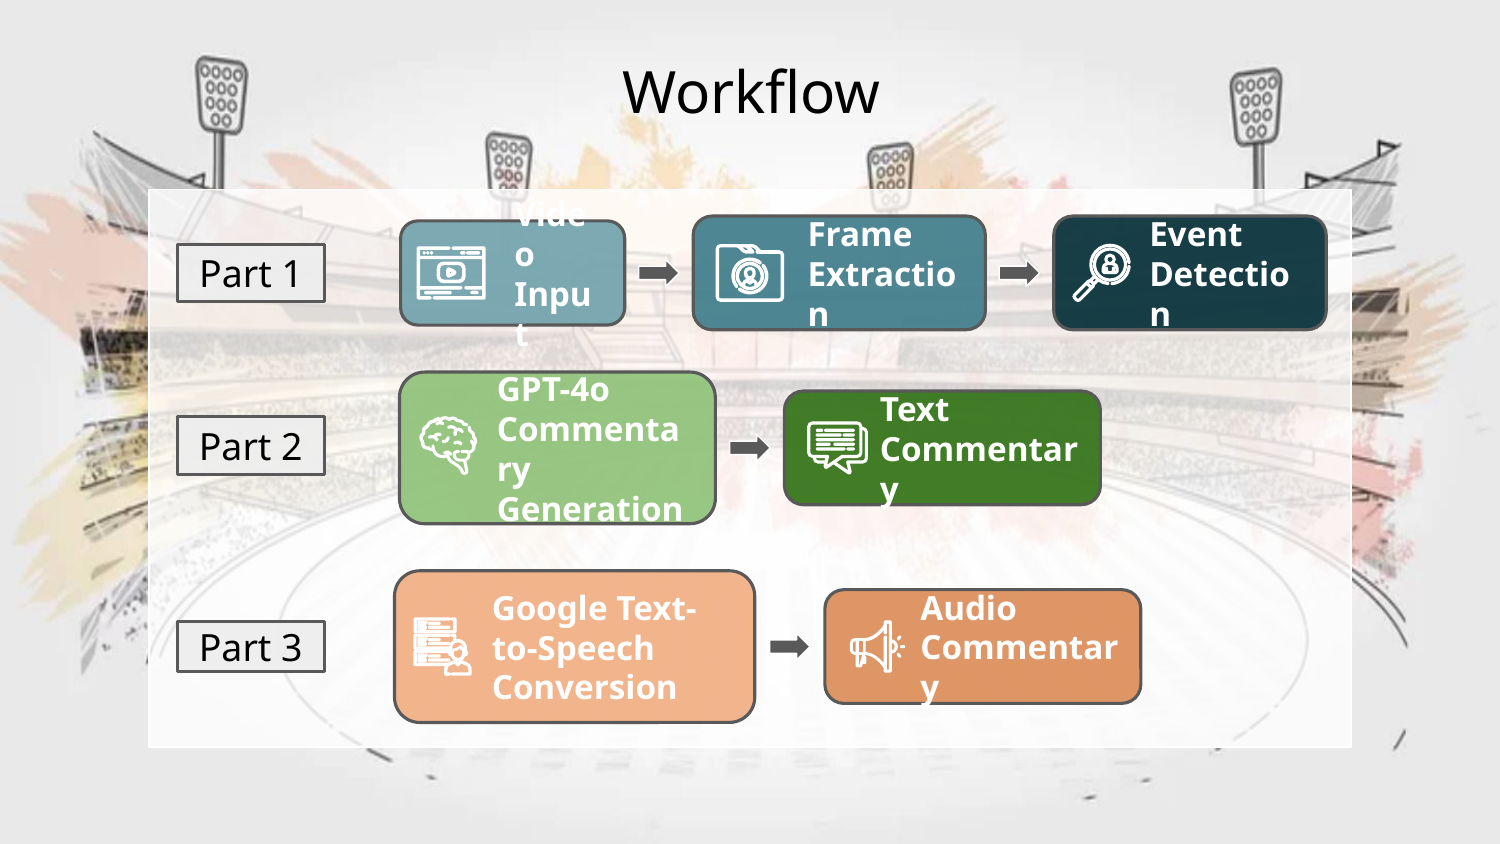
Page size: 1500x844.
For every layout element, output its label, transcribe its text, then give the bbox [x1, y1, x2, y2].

text_box GPT-4o Commentary Generation [399, 372, 716, 524]
text_box [999, 259, 1040, 287]
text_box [850, 620, 905, 673]
text_box [638, 259, 680, 287]
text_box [1072, 244, 1131, 302]
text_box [807, 421, 868, 474]
text_box Google Text-to-Speech Conversion [394, 570, 755, 723]
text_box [419, 416, 478, 475]
text_box Video Input [400, 220, 625, 326]
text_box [413, 617, 472, 676]
text_box [729, 434, 771, 462]
text_box Part 3 [177, 621, 325, 672]
text_box Audio Commentary [824, 589, 1141, 704]
text_box Part 1 [177, 244, 325, 302]
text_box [417, 246, 486, 300]
text_box Text Commentary [784, 391, 1101, 505]
picture [0, 0, 1500, 844]
text_box [149, 189, 1351, 747]
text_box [716, 244, 784, 302]
text_box Event Detection [1053, 216, 1327, 330]
text_box Part 2 [177, 416, 325, 475]
text_box Workflow [117, 51, 1385, 130]
text_box [769, 633, 811, 661]
text_box Frame Extraction [693, 216, 986, 330]
